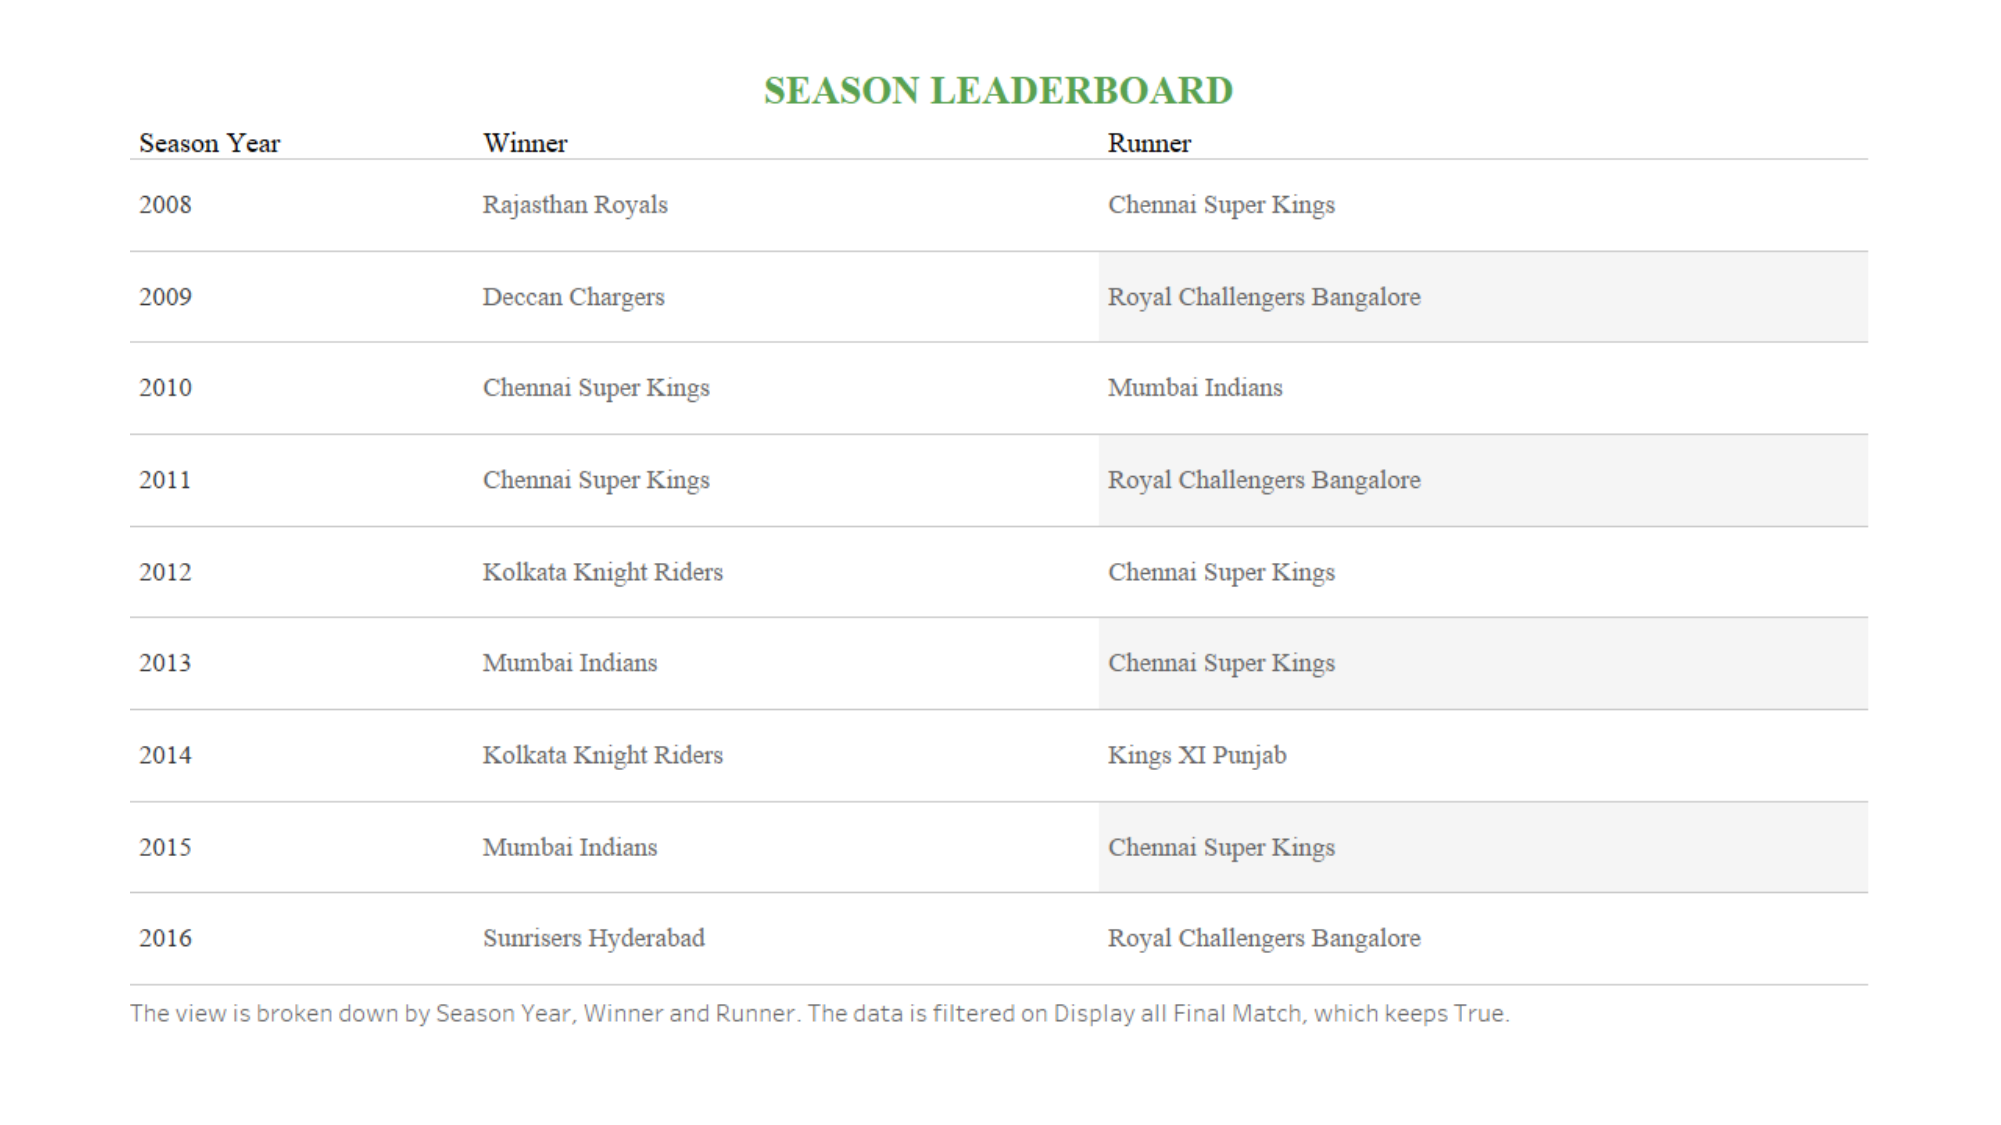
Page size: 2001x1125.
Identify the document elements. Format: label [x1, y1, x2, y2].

picture [130, 60, 1870, 1064]
